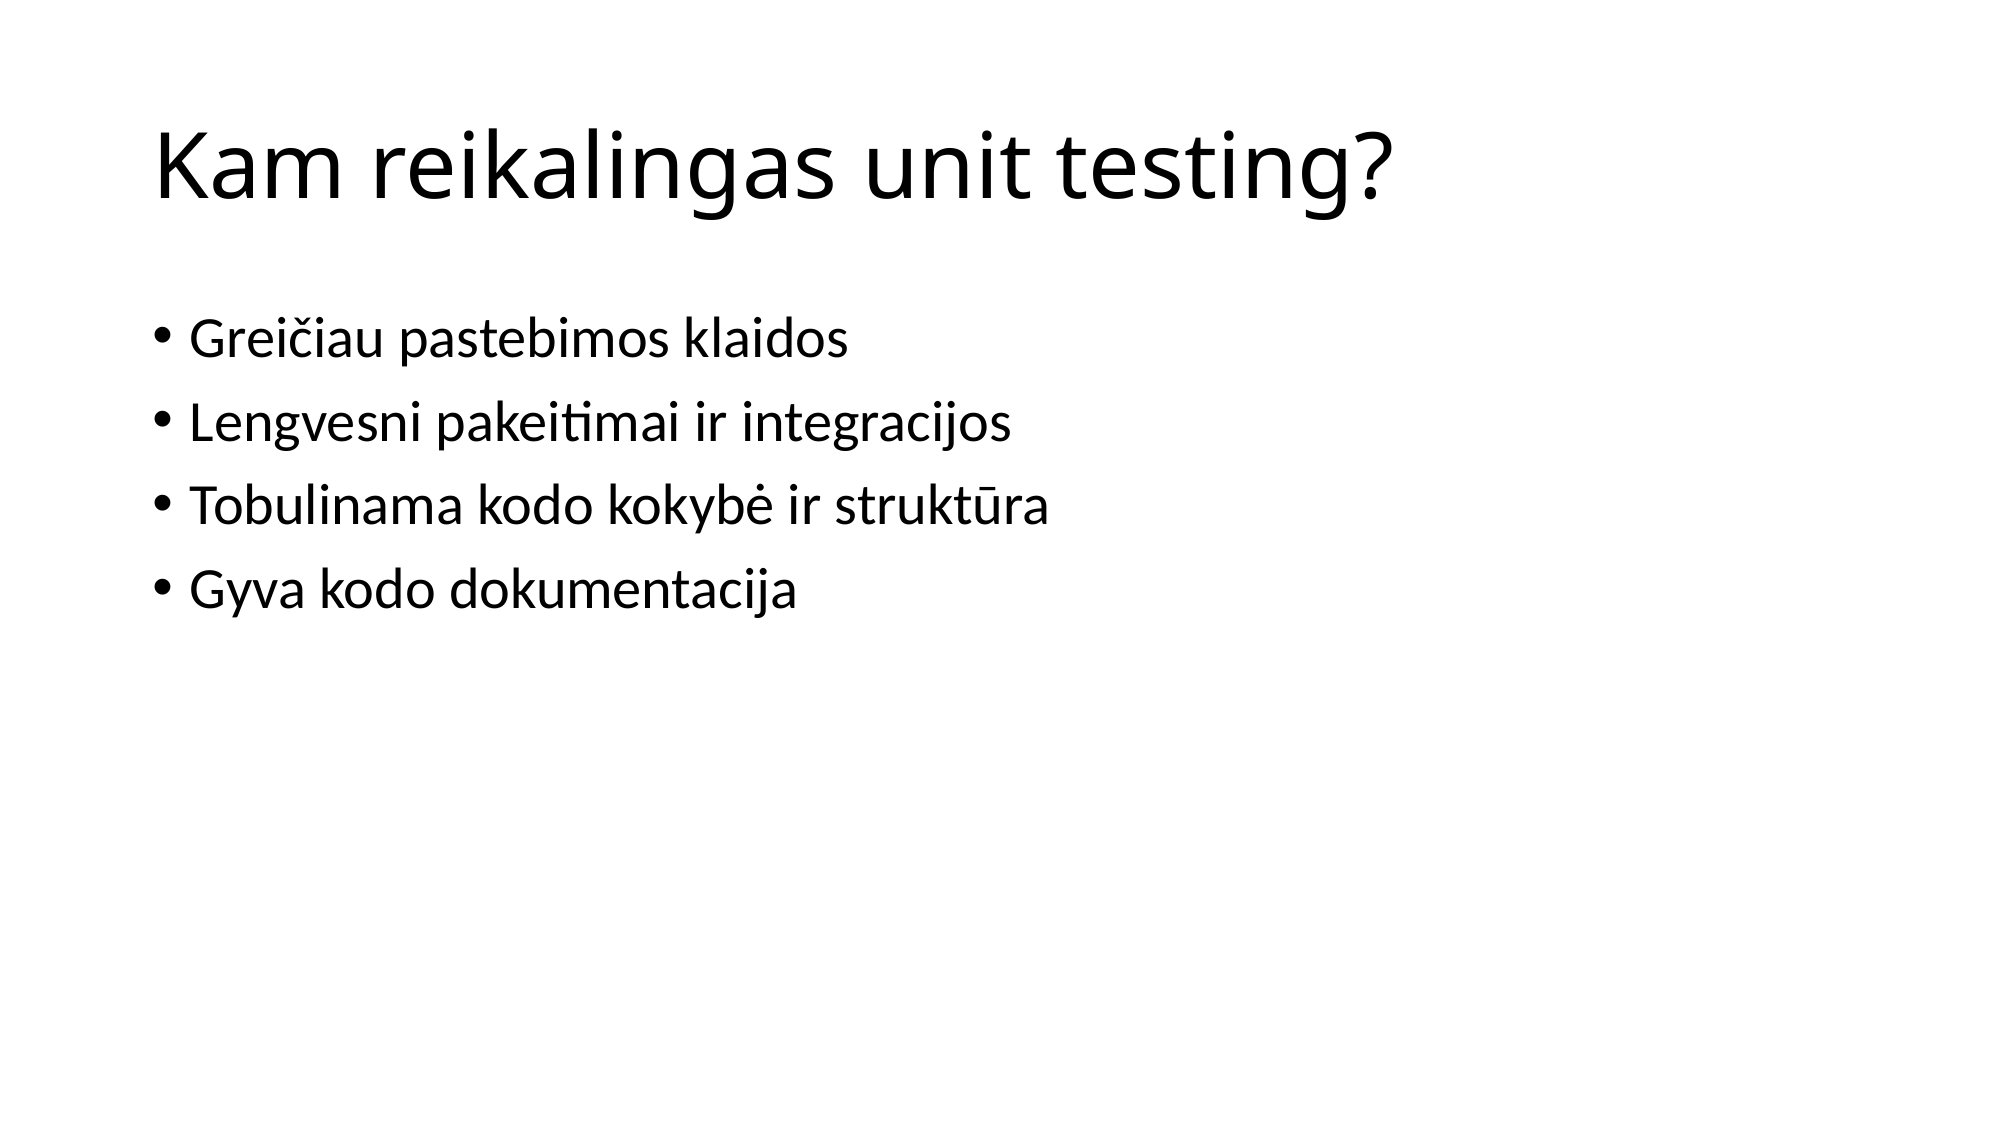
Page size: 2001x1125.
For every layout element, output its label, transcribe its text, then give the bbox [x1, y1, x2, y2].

title Kam reikalingas unit testing? [137, 59, 1863, 278]
list Greičiau pastebimos klaidos Lengvesni pakeitimai ir integracijos Tobulinama kodo kokybė ir struktūra Gyva kodo dokumentacija [137, 299, 1863, 1014]
